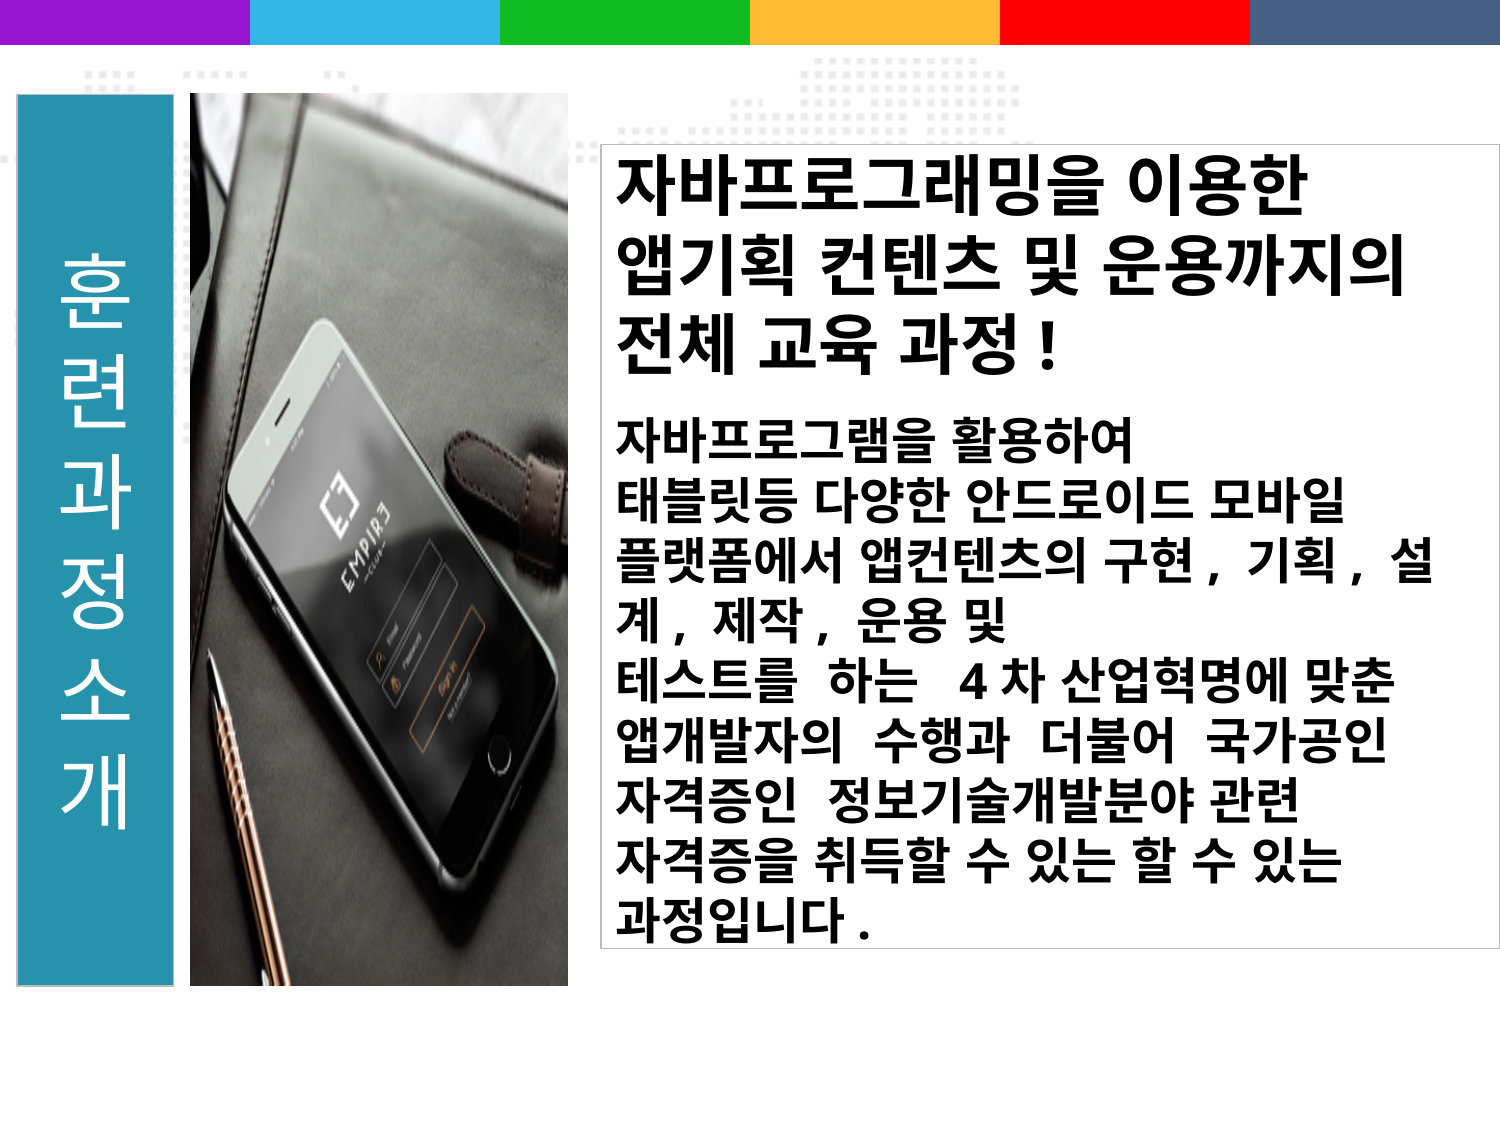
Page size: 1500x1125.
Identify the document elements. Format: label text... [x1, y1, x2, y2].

picture [0, 58, 1073, 987]
text_box 훈련과정소개 [17, 94, 174, 987]
picture [596, 769, 949, 873]
text_box 자바프로그래밍을 이용한 앱기획 컨텐츠 및 운용까지의 전체 교육 과정! 자바프로그램을 활용하여 태블릿등 다양한 안드로이드 모바일 플랫폼에서 앱컨텐츠의 구현, 기획, 설계, 제작, 운용 및 테스트를 하는 4차 산업혁명에 맞춘 앱개발자의 수행과 더불어 국가공인 자격증인 정보기술개발분야 관련 자격증을 취득할 수 있는 할 수 있는 과정입니다. [600, 144, 1500, 949]
